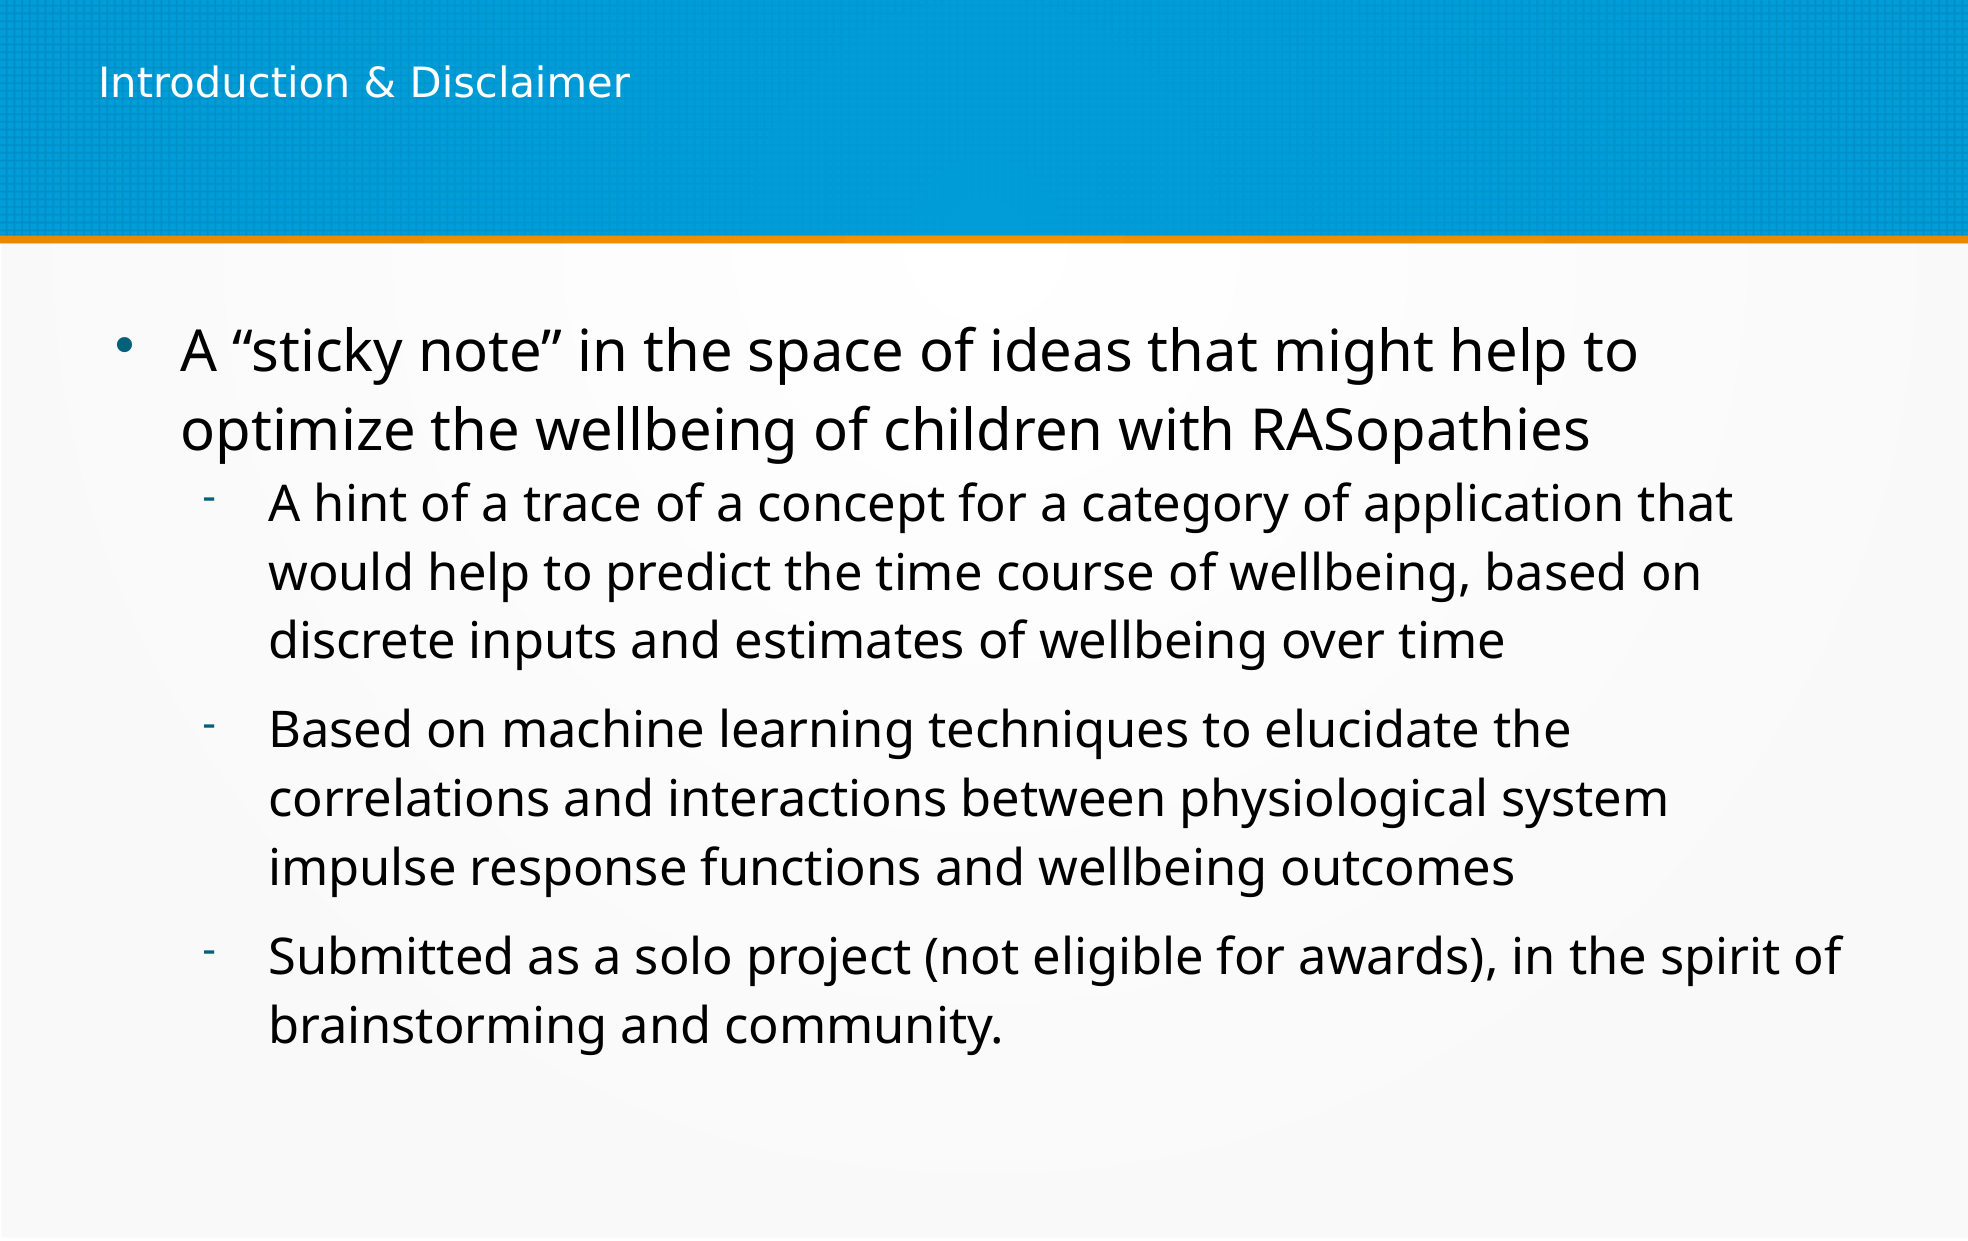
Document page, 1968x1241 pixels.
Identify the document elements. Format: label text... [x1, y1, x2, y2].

picture [0, 236, 1968, 1241]
text_box A “sticky note” in the space of ideas that might help to optimize the wellbeing of children with RASopathies A hint of a trace of a concept for a category of application that would help to predict the time course of wellbeing, based on discrete inputs and estimates of wellbeing over time Based on machine learning techniques to elucidate the correlations and interactions between physiological system impulse response functions and wellbeing outcomes Submitted as a solo project (not eligible for awards), in the spirit of brainstorming and community. [92, 309, 1854, 1074]
text_box Introduction & Disclaimer [98, 19, 1869, 108]
